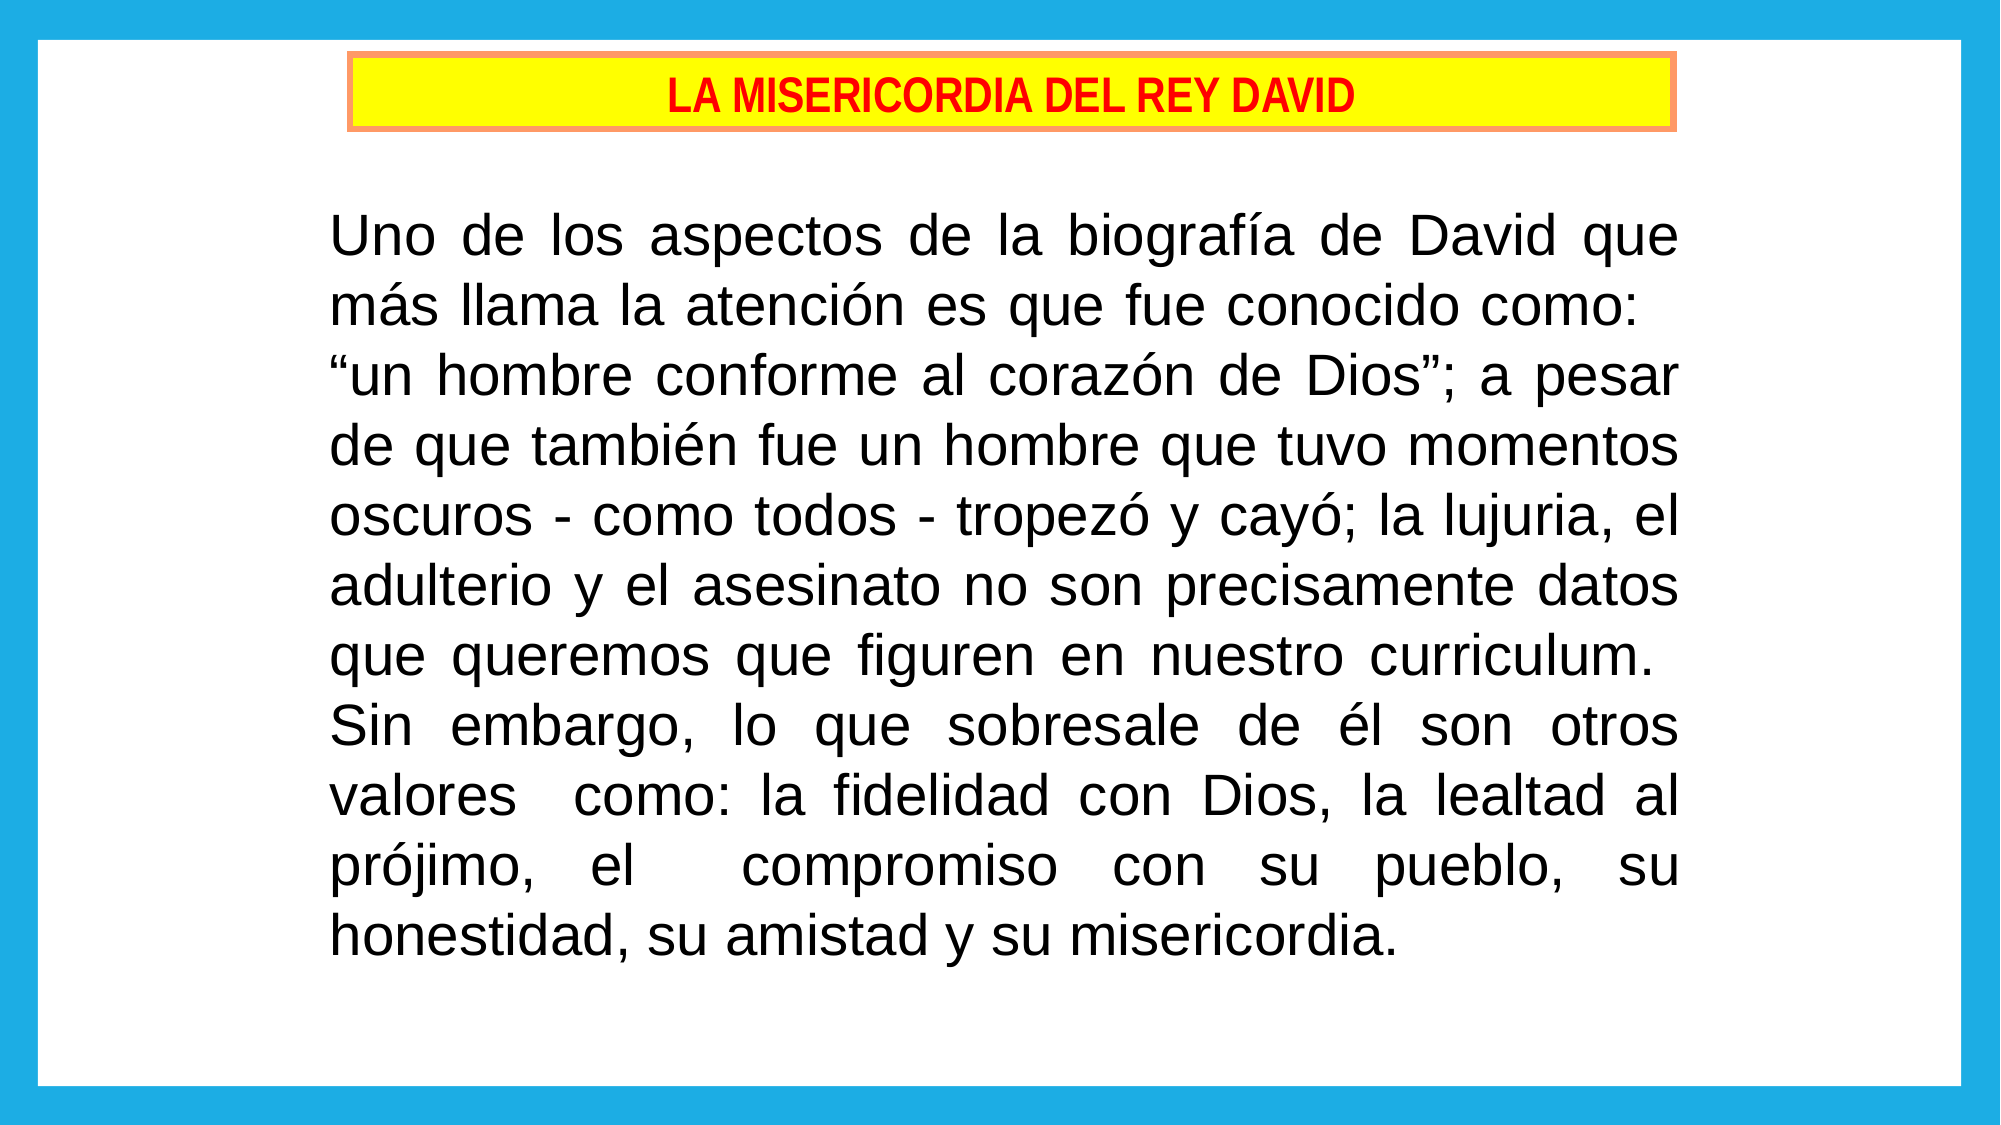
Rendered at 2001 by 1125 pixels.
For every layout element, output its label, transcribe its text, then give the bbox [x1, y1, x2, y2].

text_box LA MISERICORDIA DEL REY DAVID [350, 54, 1674, 130]
text_box Uno de los aspectos de la biografía de David que más llama la atención es que fue conocido como: “un hombre conforme al corazón de Dios”; a pesar de que también fue un hombre que tuvo momentos oscuros - como todos - tropezó y cayó; la lujuria, el adulterio y el asesinato no son precisamente datos que queremos que figuren en nuestro curriculum. Sin embargo, lo que sobresale de él son otros valores como: la fidelidad con Dios, la lealtad al prójimo, el compromiso con su pueblo, su honestidad, su amistad y su misericordia. [314, 189, 1697, 1045]
